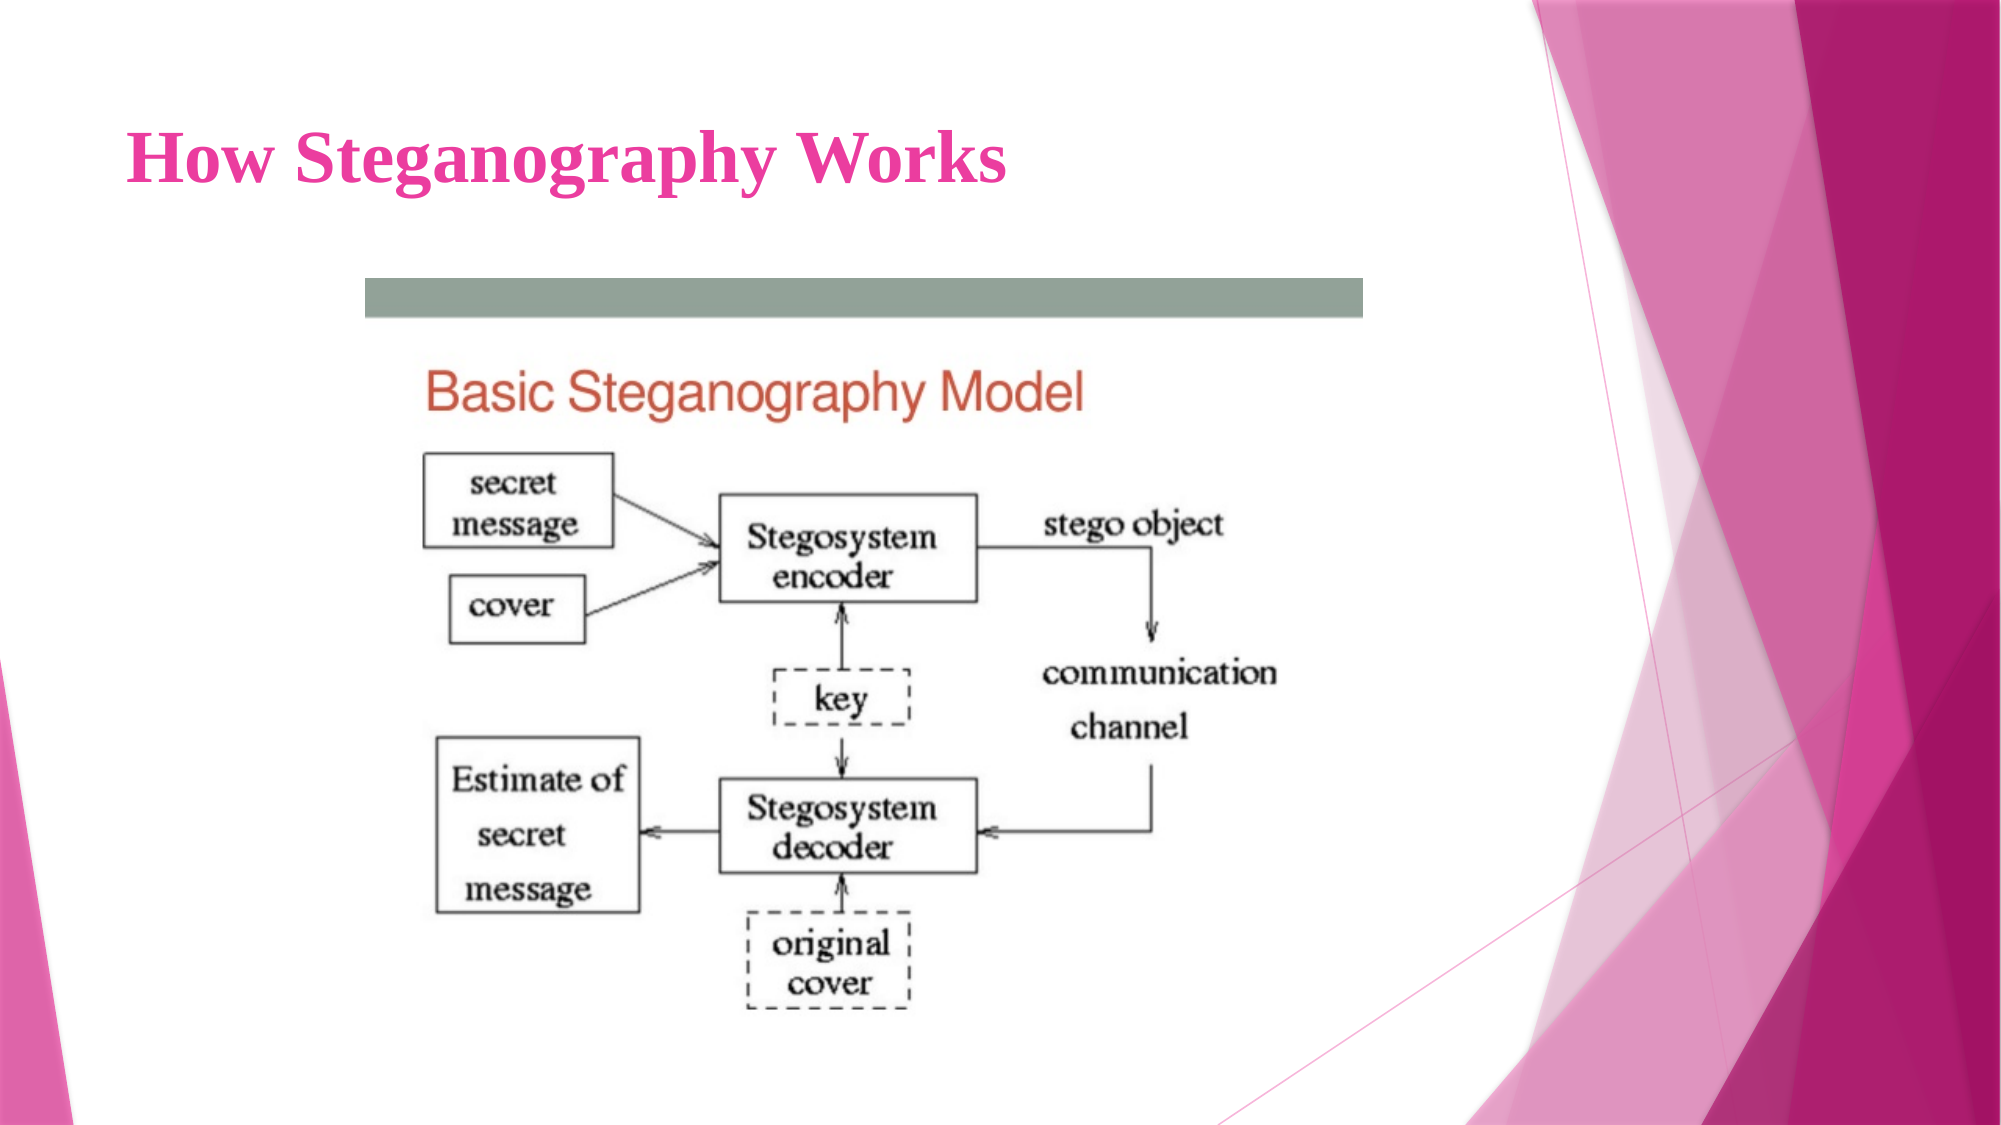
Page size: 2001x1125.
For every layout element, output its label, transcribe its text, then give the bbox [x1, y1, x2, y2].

picture [364, 277, 1363, 1028]
title How Steganography Works [111, 99, 1522, 232]
